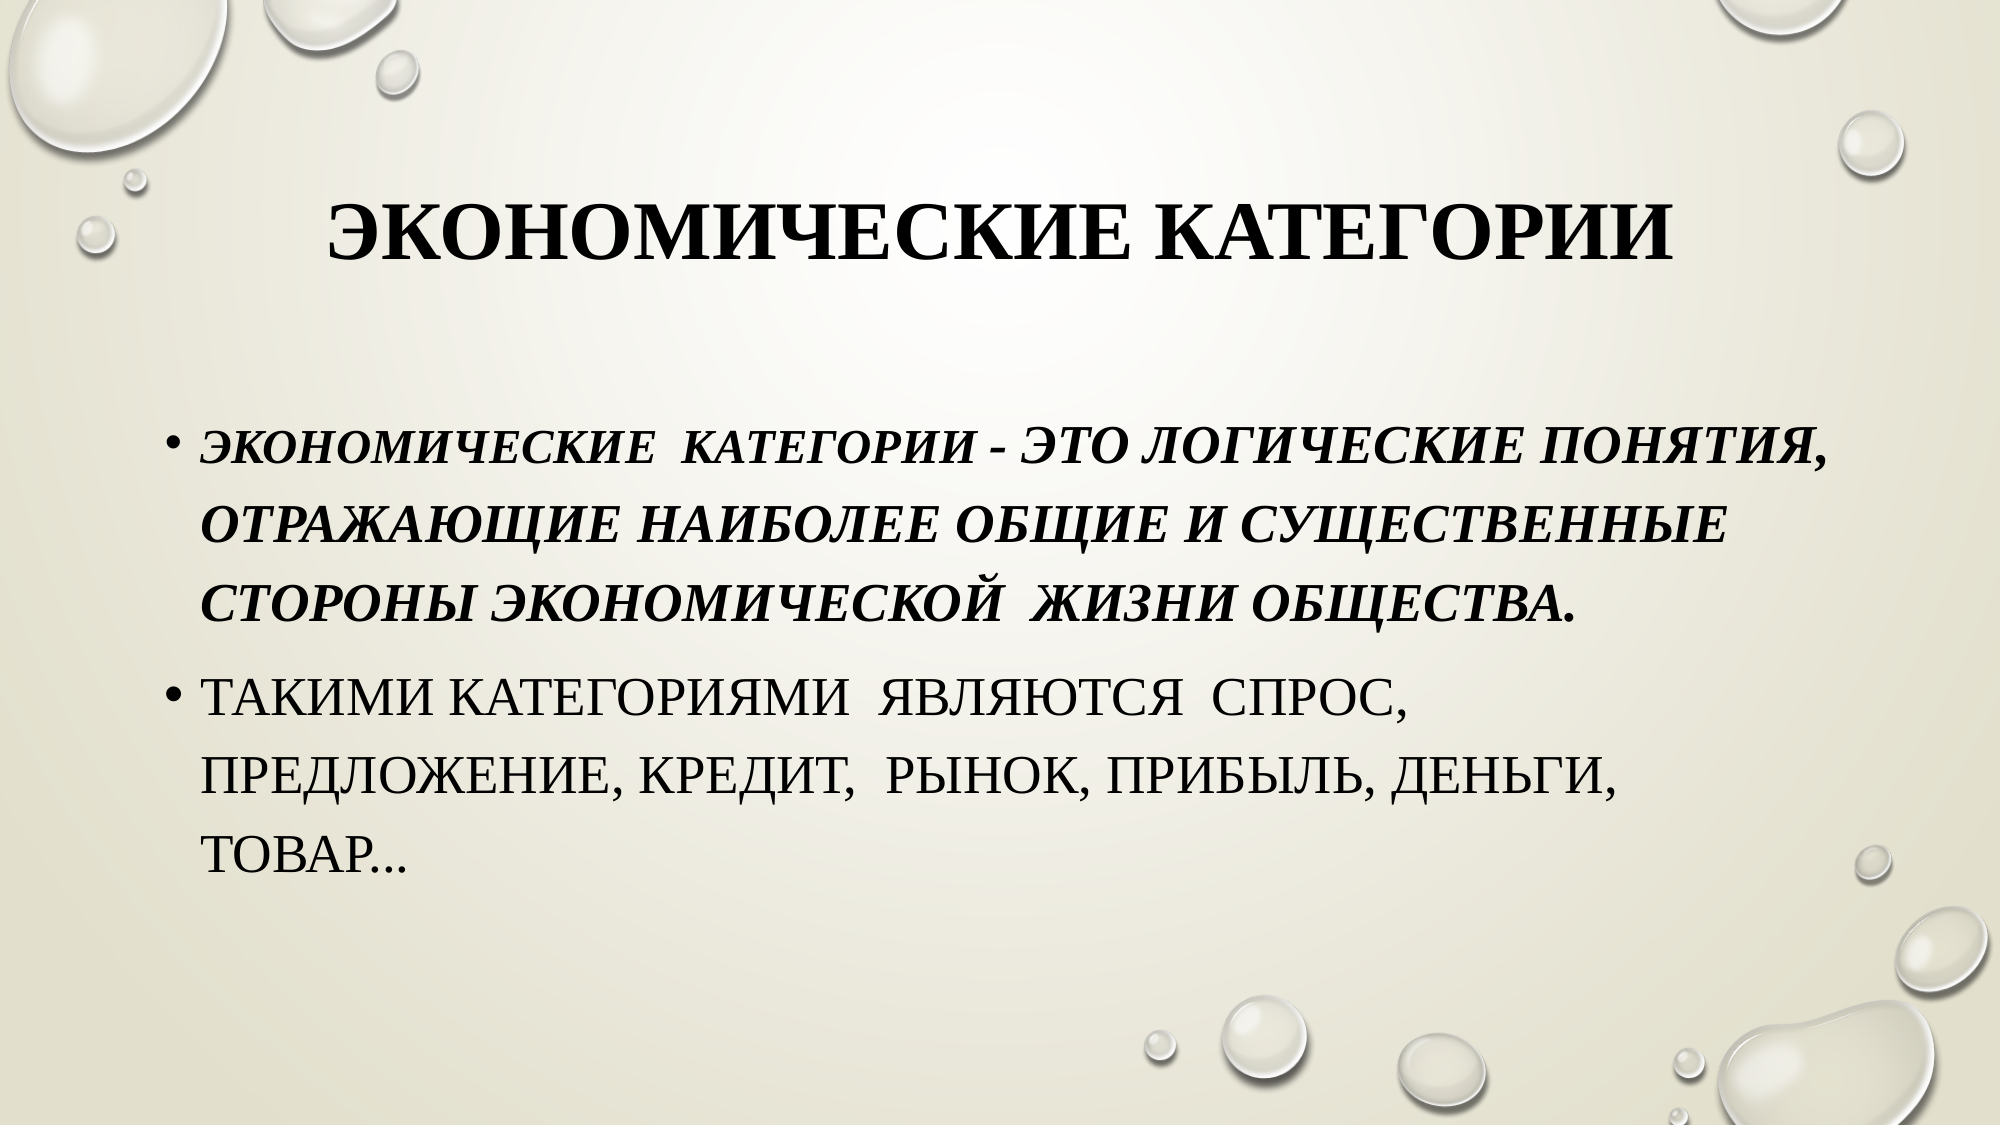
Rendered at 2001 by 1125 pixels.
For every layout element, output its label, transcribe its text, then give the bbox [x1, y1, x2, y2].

list ЭКОНОМИЧЕСКИЕ КАТЕГОРИИ - это логические понятия, отражающие наиболее общие и существенные стороны экономической жизни общества. Такими категориями являются спрос, предложение, кредит, рынок, прибыль, деньги, товар... [149, 388, 1850, 950]
title Экономические категории [149, 101, 1851, 364]
picture [0, 0, 2000, 1125]
